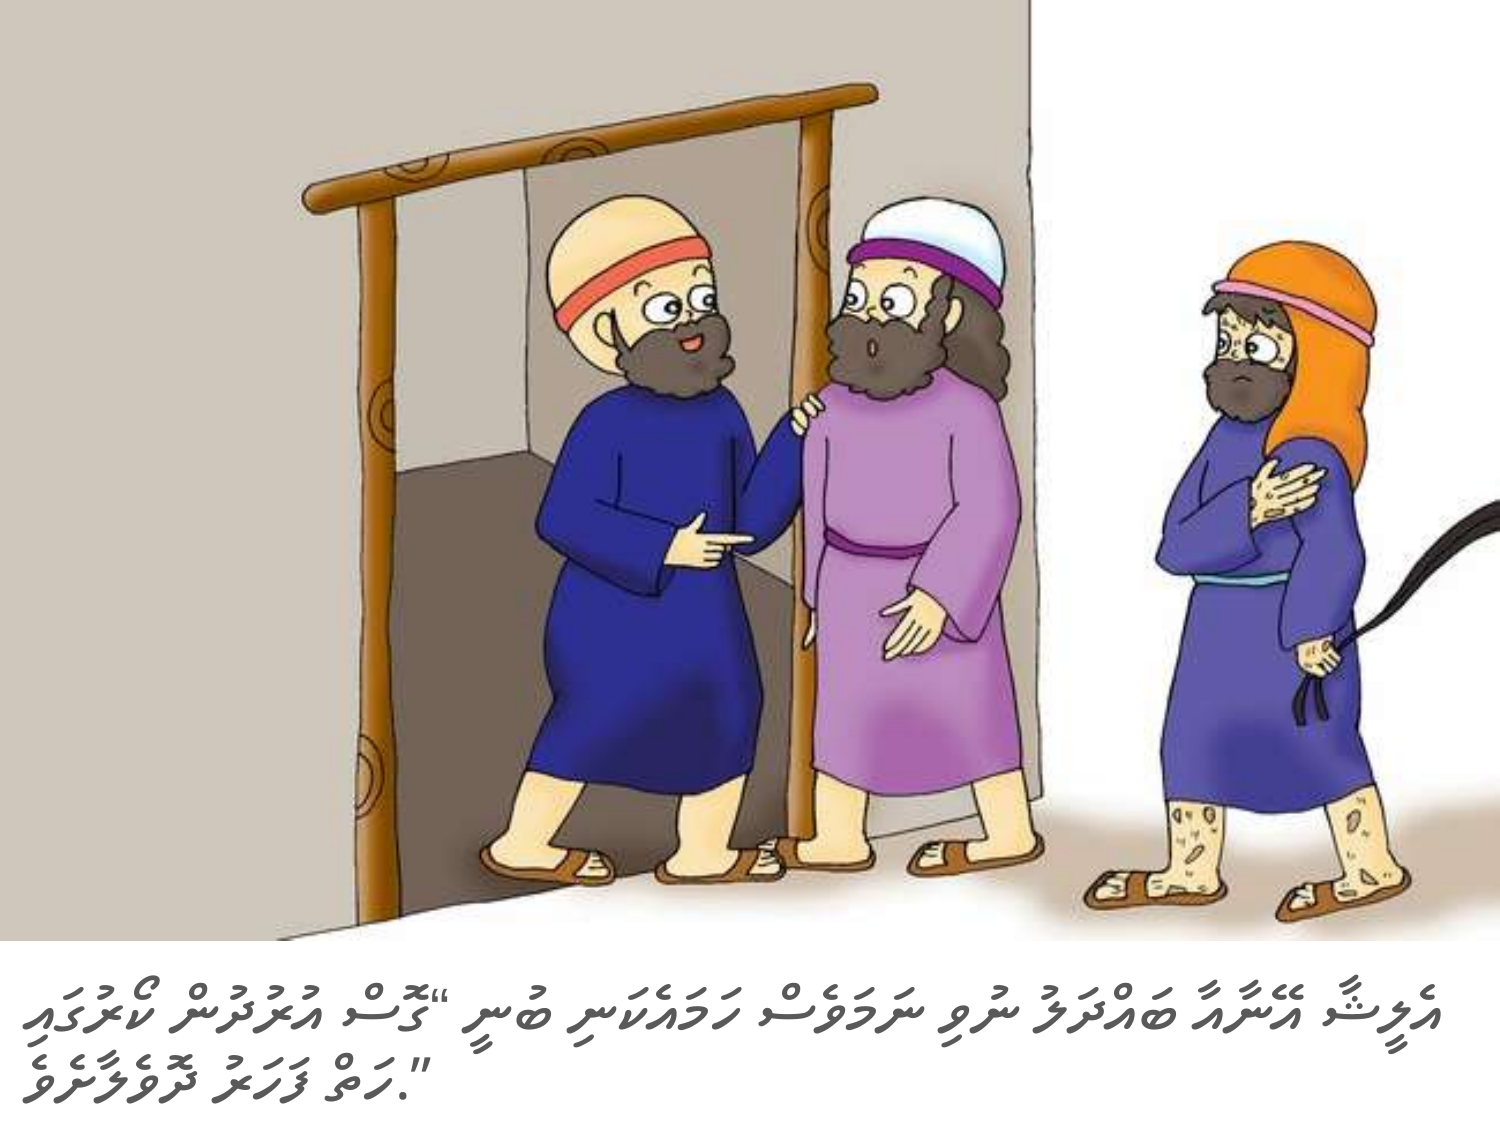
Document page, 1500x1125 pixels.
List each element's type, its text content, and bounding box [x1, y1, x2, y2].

picture [0, 0, 1500, 941]
text_box އެލީޝާ އޭނާއާ ބައްދަލު ނުވި ނަމަވެސް ހަމައެކަނި ބުނީ “ގޮސް އުރުދުން ކޯރުގައި ހަތް ފަހަރު ދޮވެލާށެވެ.” [11, 964, 1483, 1119]
